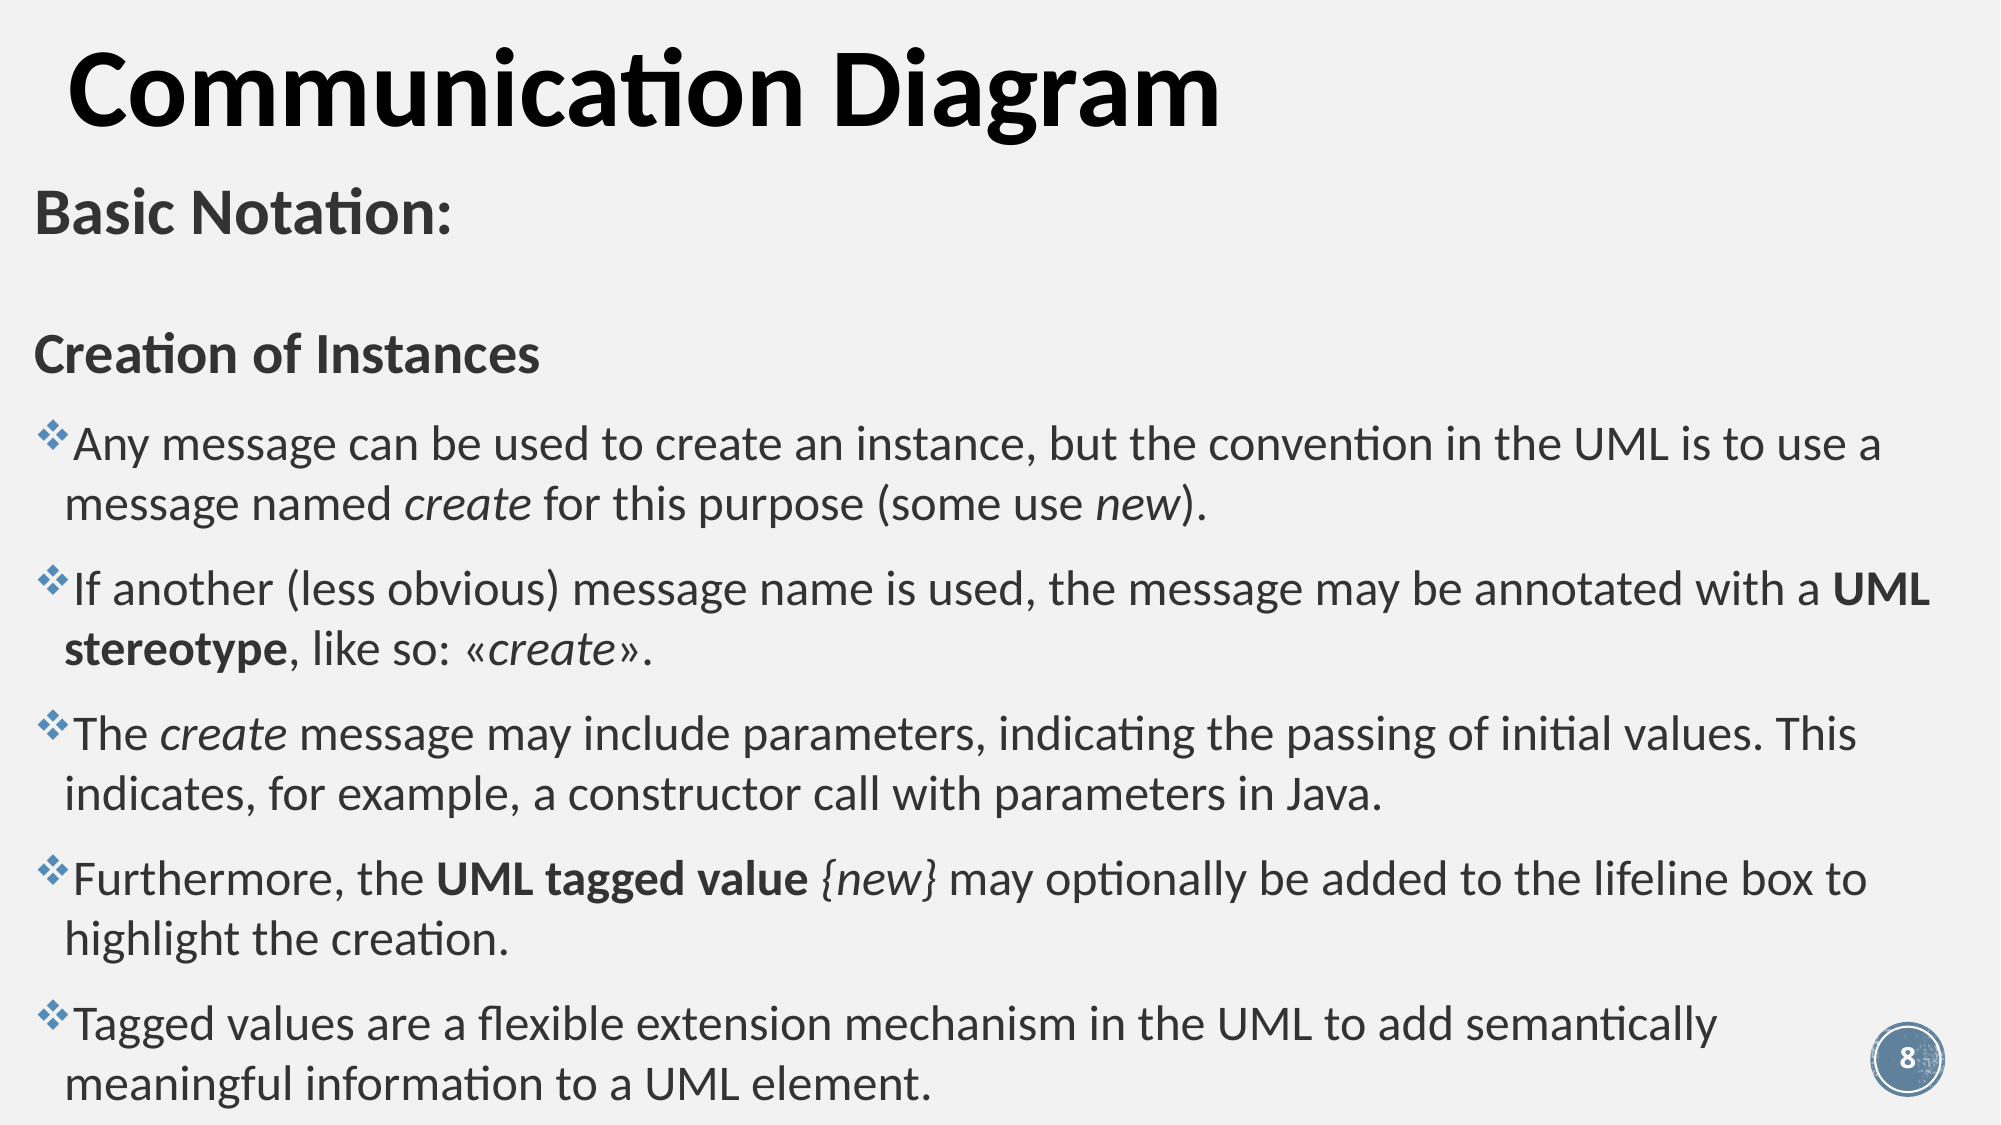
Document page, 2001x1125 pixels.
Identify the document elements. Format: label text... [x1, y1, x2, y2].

title Communication Diagram [53, 18, 1826, 160]
slide_number 8 [1855, 1028, 1961, 1089]
list Basic Notation: Creation of Instances Any message can be used to create an instance, but the convention in the UML is to use a message named create for this purpose (some use new). If another (less obvious) message name is used, the message may be annotated with a UML stereotype, like so: «create». The create message may include parameters, indicating the passing of initial values. This indicates, for example, a constructor call with parameters in Java. Furthermore, the UML tagged value {new} may optionally be added to the lifeline box to highlight the creation. Tagged values are a flexible extension mechanism in the UML to add semantically meaningful information to a UML element. [19, 160, 1961, 1060]
